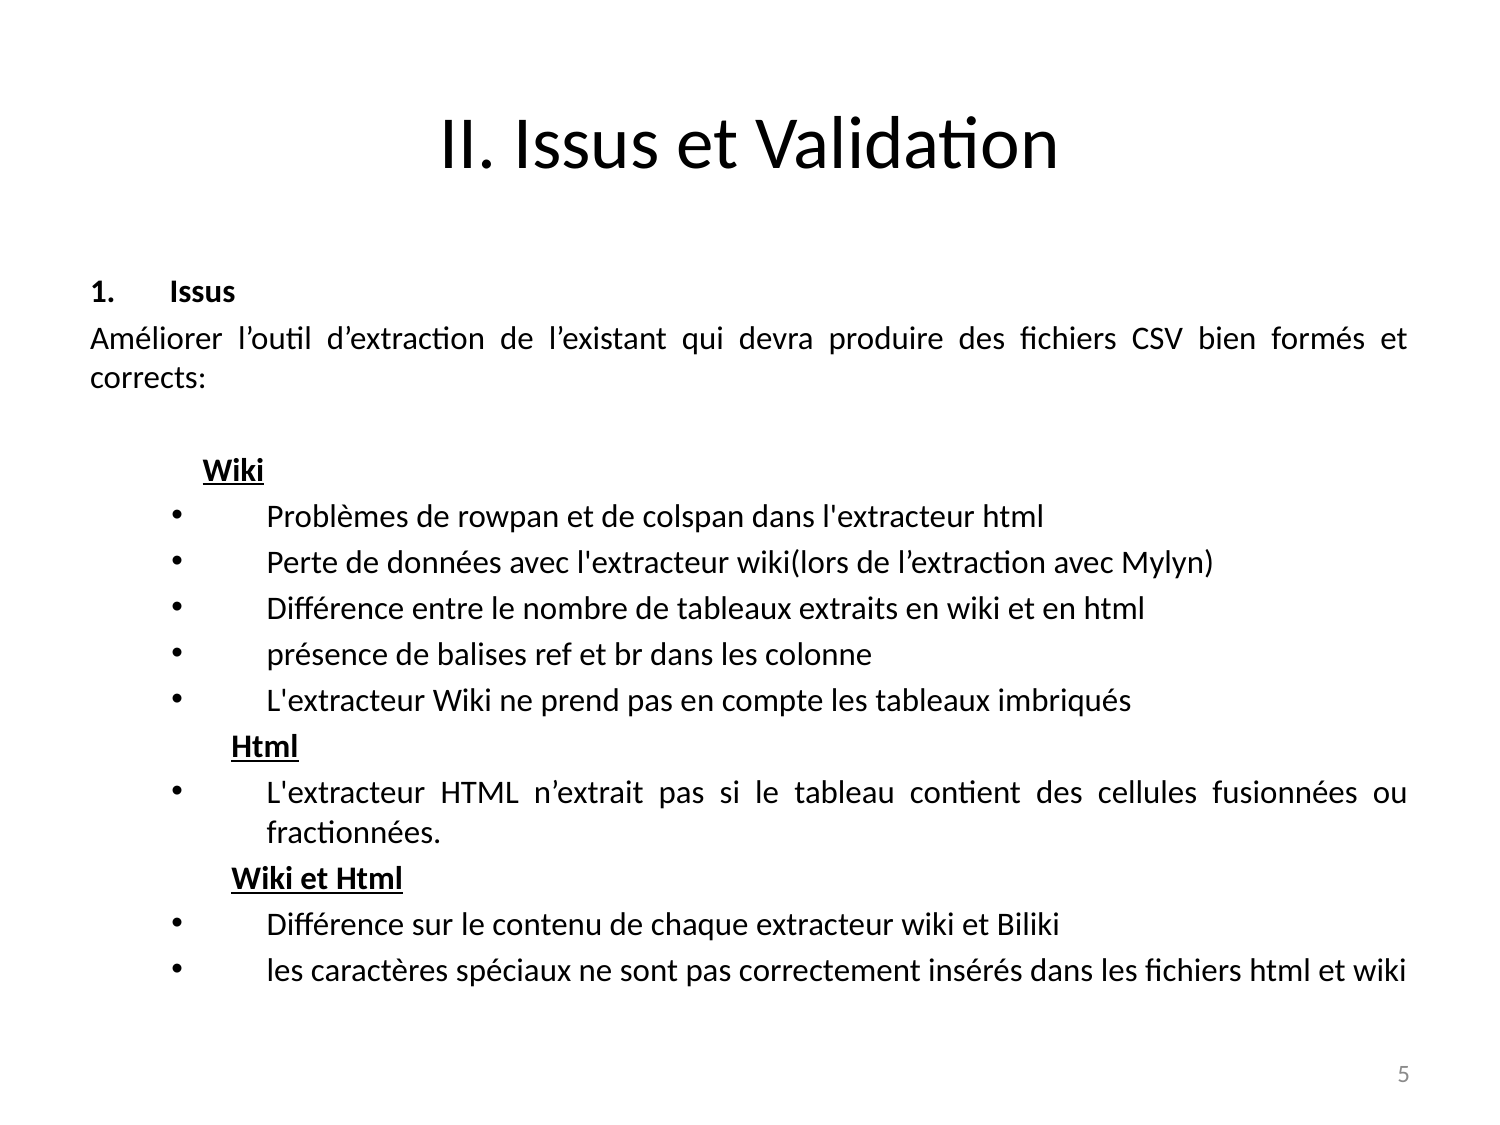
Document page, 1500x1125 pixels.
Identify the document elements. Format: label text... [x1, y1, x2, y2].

title II. Issus et Validation [75, 45, 1425, 233]
list Issus Améliorer l’outil d’extraction de l’existant qui devra produire des fichiers CSV bien formés et corrects: Wiki Problèmes de rowpan et de colspan dans l'extracteur html Perte de données avec l'extracteur wiki(lors de l’extraction avec Mylyn) Différence entre le nombre de tableaux extraits en wiki et en html présence de balises ref et br dans les colonne L'extracteur Wiki ne prend pas en compte les tableaux imbriqués Html L'extracteur HTML n’extrait pas si le tableau contient des cellules fusionnées ou fractionnées. Wiki et Html Différence sur le contenu de chaque extracteur wiki et Biliki les caractères spéciaux ne sont pas correctement insérés dans les fichiers html et wiki [75, 262, 1425, 1005]
slide_number 5 [1074, 1042, 1425, 1103]
